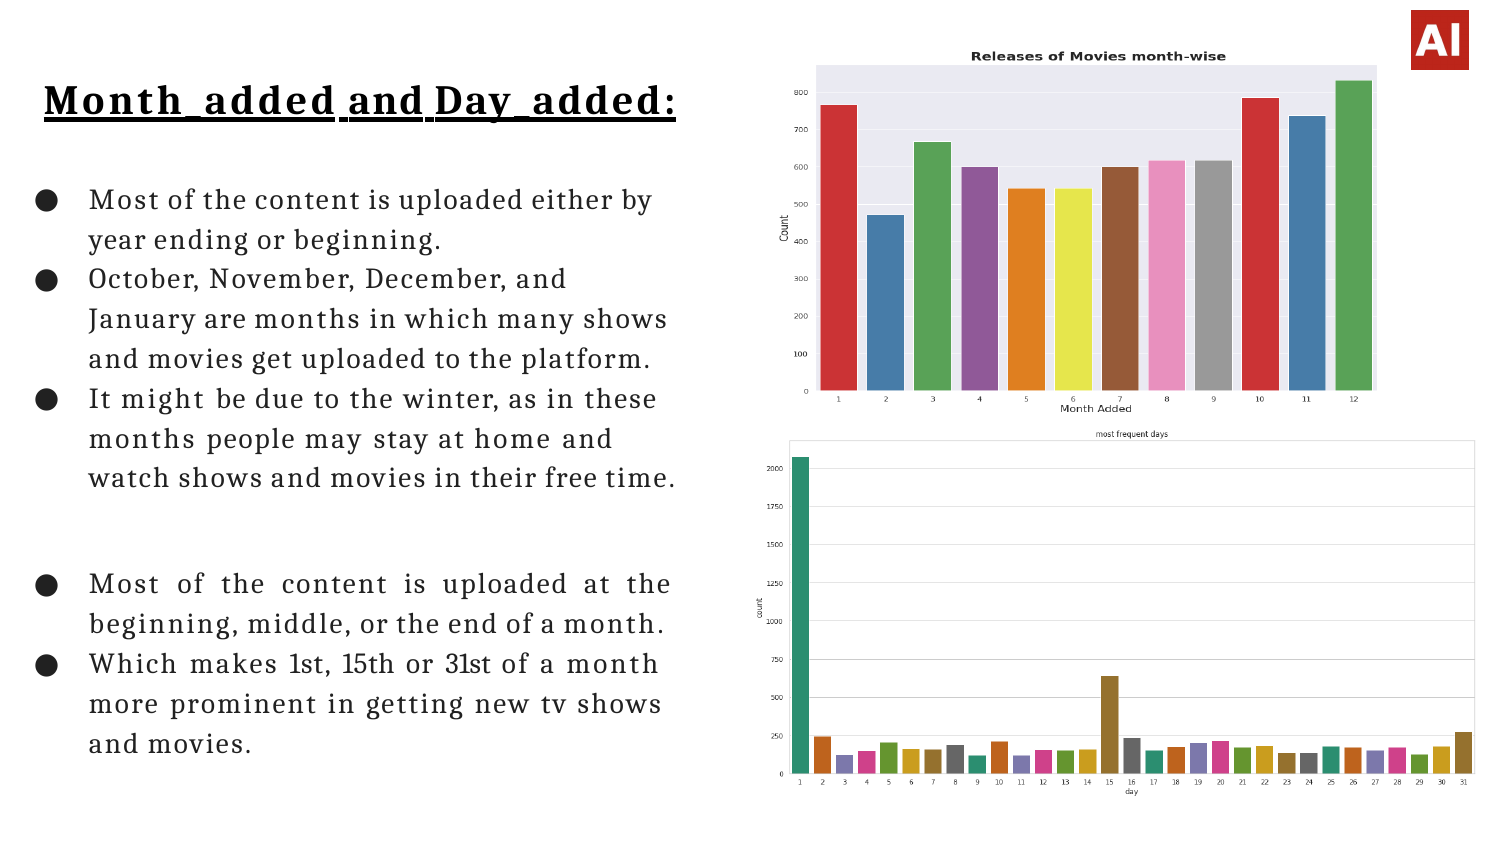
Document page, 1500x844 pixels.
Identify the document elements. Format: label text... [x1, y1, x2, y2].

title Month_added and Day_added: [41, 70, 698, 173]
picture [751, 425, 1478, 801]
picture [1411, 10, 1469, 70]
picture [774, 47, 1382, 418]
text_box Most of the content is uploaded either by year ending or beginning. October, November, December, and January are months in which many shows and movies get uploaded to the platform. It might be due to the winter, as in these months people may stay at home and watch shows and movies in their free time. Most of the content is uploaded at the beginning, middle, or the end of a month. Which makes 1st, 15th or 31st of a month more prominent in getting new tv shows and movies. [31, 173, 705, 759]
